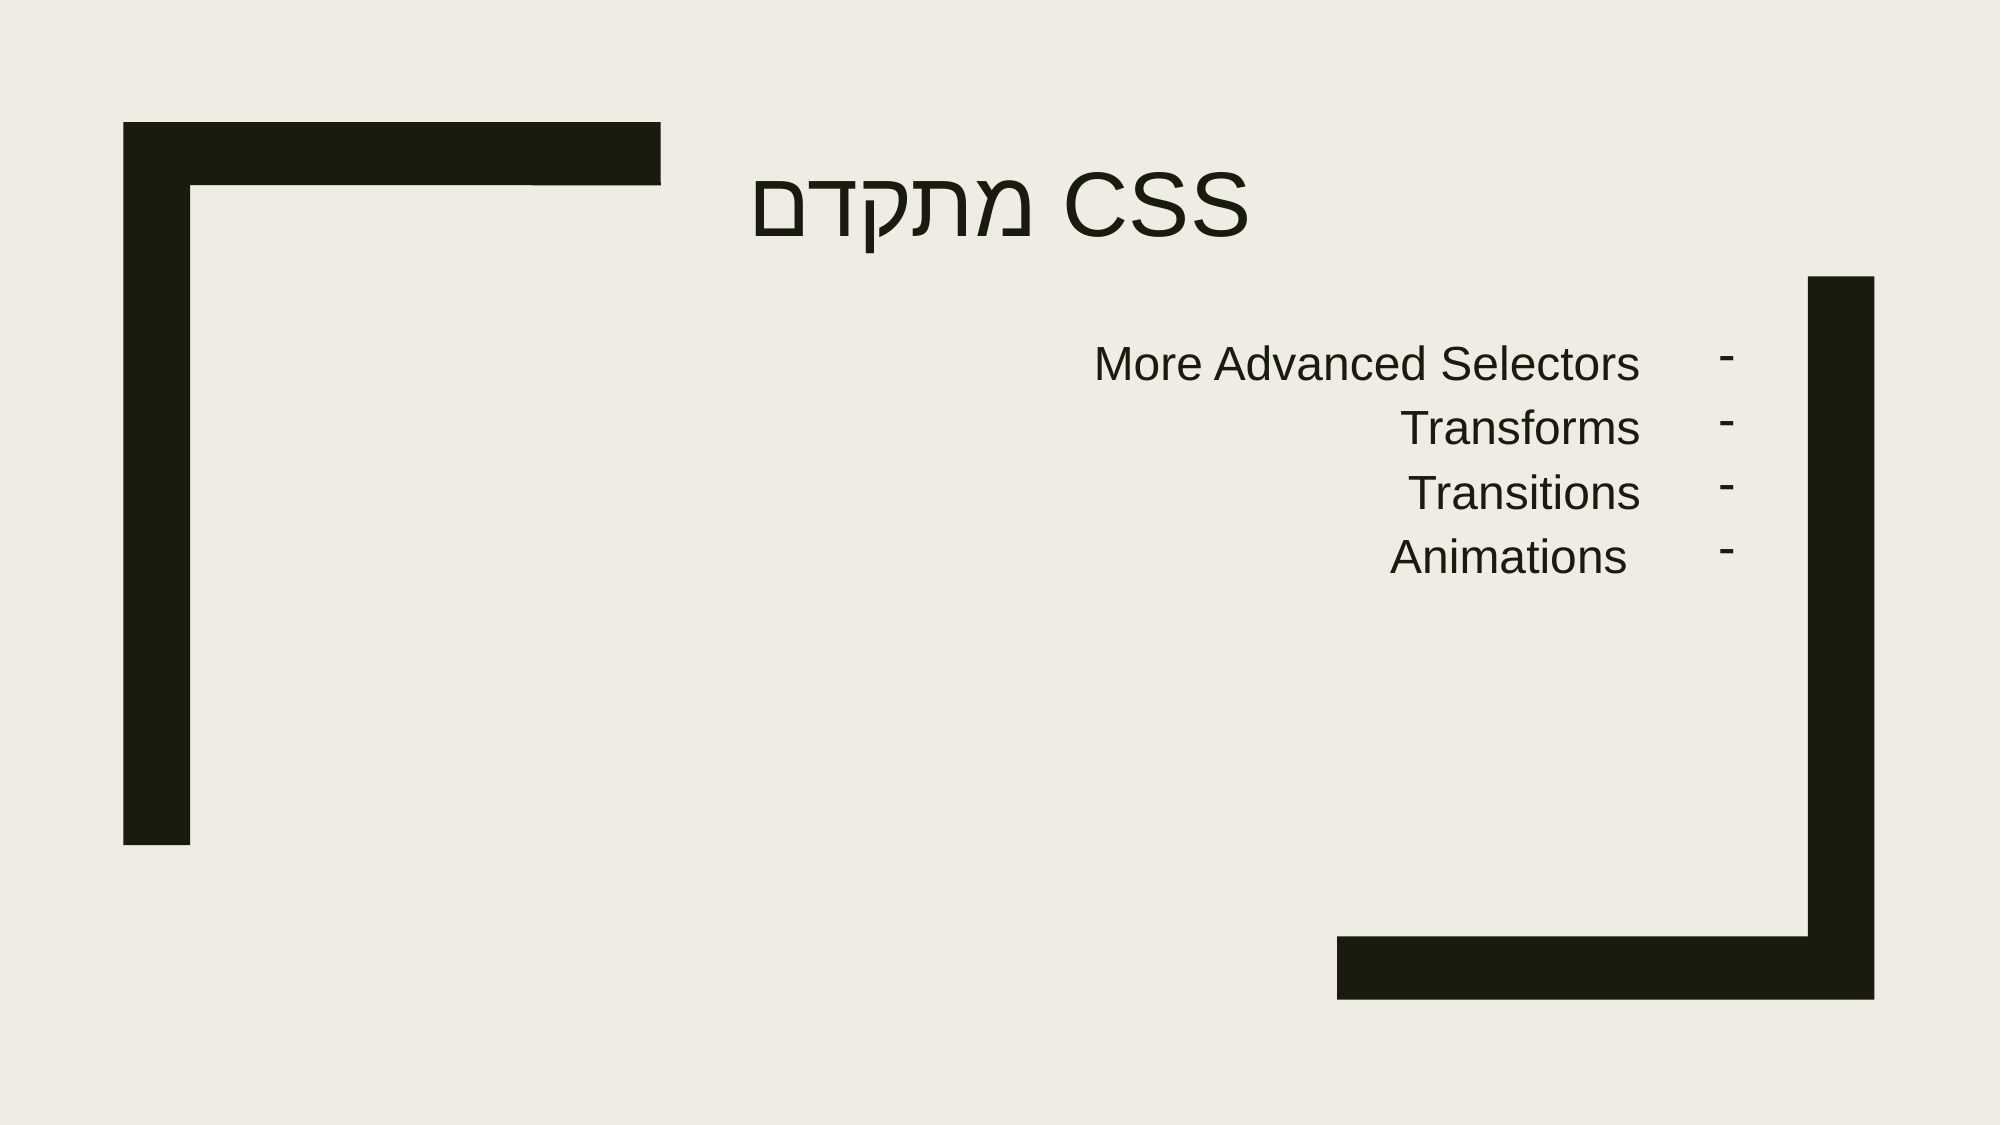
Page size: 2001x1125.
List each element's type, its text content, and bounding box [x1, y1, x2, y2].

subtitle More Advanced Selectors Transforms Transitions Animations [249, 318, 1750, 956]
title CSS מתקדם [249, 120, 1750, 264]
